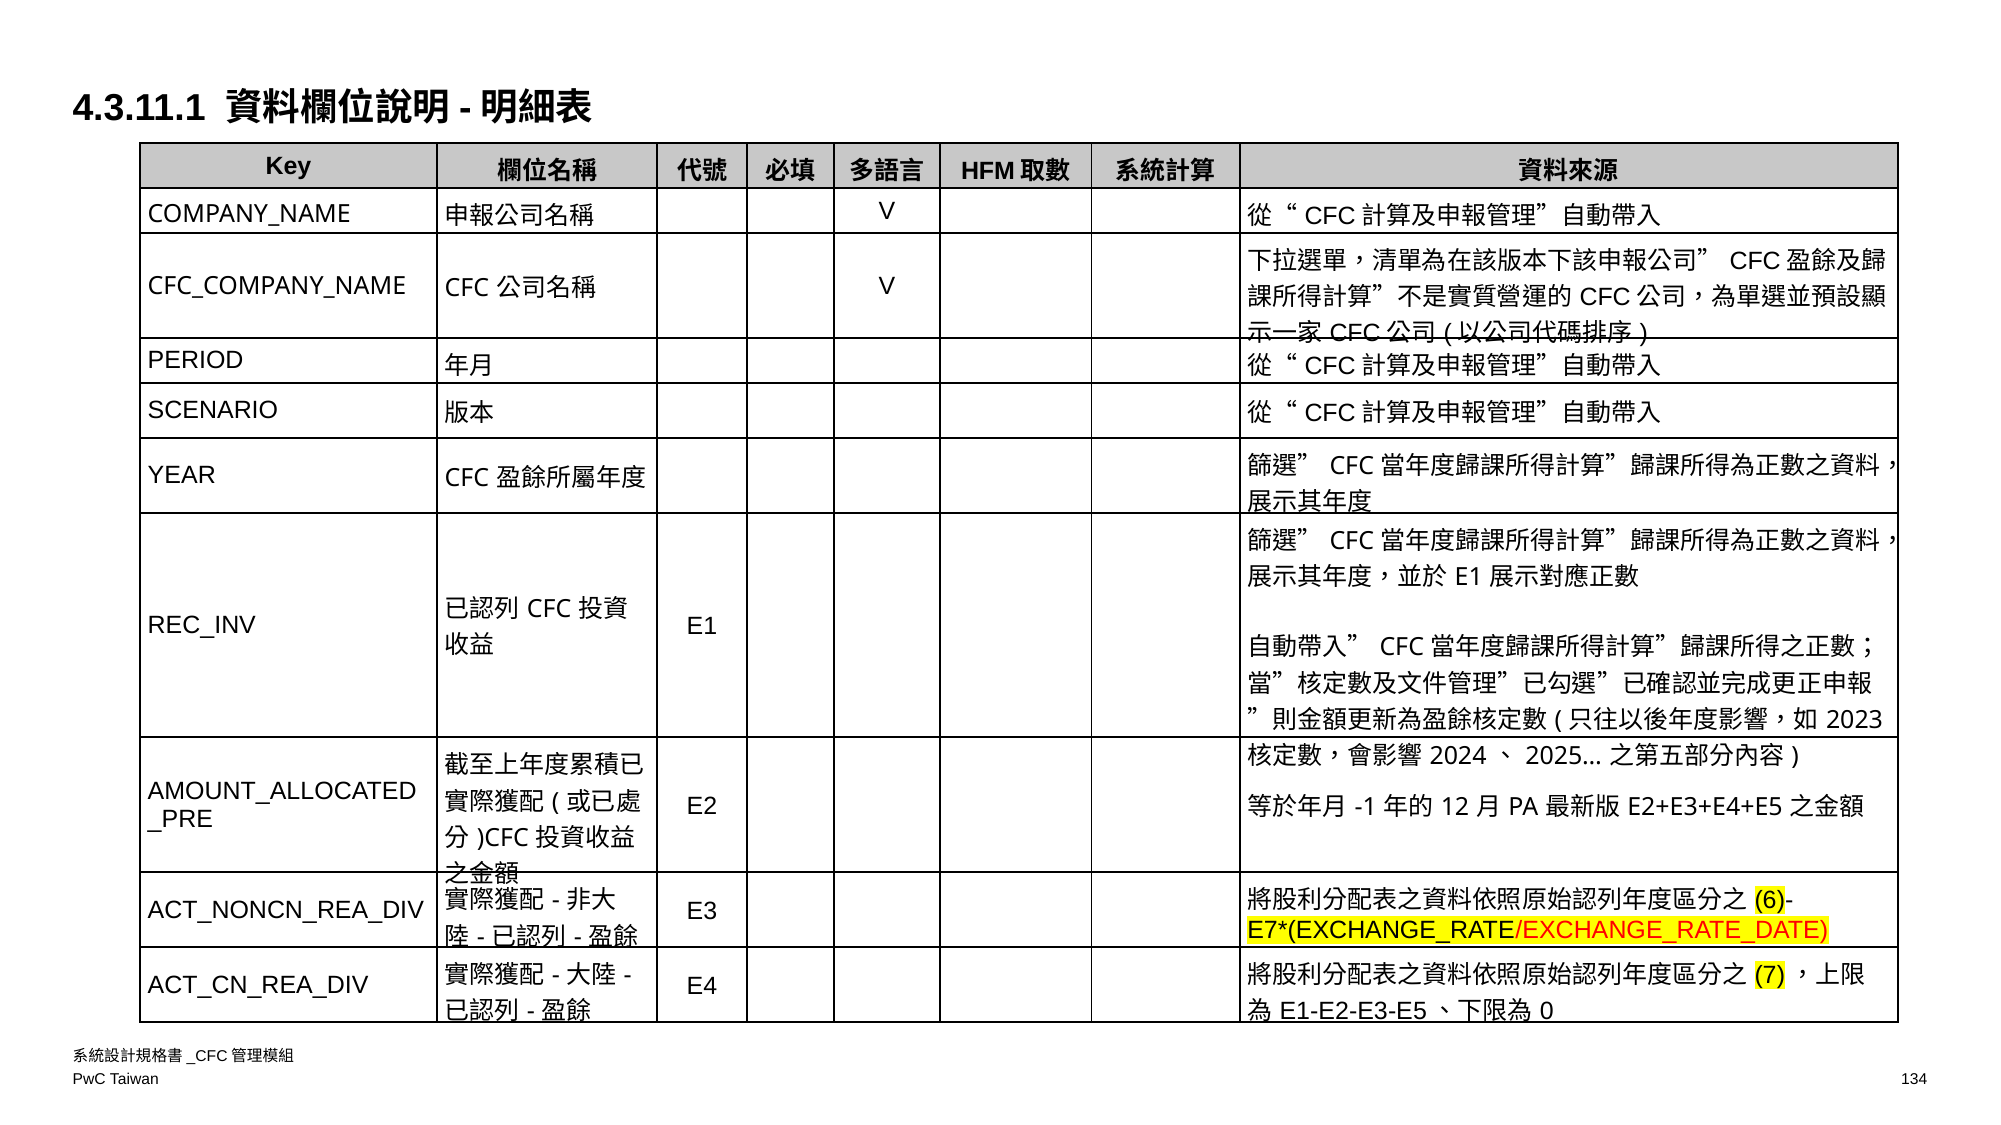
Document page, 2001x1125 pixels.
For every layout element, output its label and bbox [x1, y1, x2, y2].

table_cell [141, 873, 436, 946]
table_cell [658, 339, 746, 382]
table_header [835, 144, 939, 187]
table_cell [748, 189, 833, 232]
table_cell [438, 873, 656, 946]
table_header [141, 144, 436, 187]
table_cell [1241, 234, 1897, 337]
table_cell [438, 738, 656, 871]
footer [72, 1042, 971, 1065]
table_cell [141, 738, 436, 871]
table_cell [658, 439, 746, 512]
table_cell [1092, 339, 1239, 382]
table_header [748, 144, 833, 187]
table_cell [658, 948, 746, 1021]
table_cell [1241, 873, 1897, 946]
table_cell [1241, 948, 1897, 1021]
table_cell [748, 234, 833, 337]
table_cell [941, 738, 1091, 871]
table_cell [835, 738, 939, 871]
table_cell [835, 234, 939, 337]
table_header [658, 144, 746, 187]
table_cell [438, 189, 656, 232]
table_cell [141, 514, 436, 736]
table_cell [1241, 514, 1897, 736]
table_cell [835, 514, 939, 736]
table_cell [141, 948, 436, 1021]
table_cell [438, 439, 656, 512]
table_cell [438, 384, 656, 437]
table_cell [1092, 189, 1239, 232]
table_cell [941, 339, 1091, 382]
table_cell [1092, 384, 1239, 437]
table_cell [1241, 189, 1897, 232]
table_cell [438, 339, 656, 382]
table_cell [835, 384, 939, 437]
table_cell [1092, 738, 1239, 871]
table_cell [1241, 439, 1897, 512]
table_header [1092, 144, 1239, 187]
table_cell [748, 948, 833, 1021]
table_cell [941, 873, 1091, 946]
table_cell [835, 948, 939, 1021]
table_cell [141, 189, 436, 232]
table_cell [1241, 384, 1897, 437]
table_cell [658, 738, 746, 871]
table_cell [941, 189, 1091, 232]
table_header [941, 144, 1091, 187]
table_cell [1092, 439, 1239, 512]
table_cell [658, 384, 746, 437]
table_cell [438, 234, 656, 337]
table_cell [748, 738, 833, 871]
table_cell [658, 189, 746, 232]
table_cell [1241, 339, 1897, 382]
table_cell [141, 384, 436, 437]
table_cell [1092, 514, 1239, 736]
table_cell [1092, 873, 1239, 946]
table_cell [658, 873, 746, 946]
table_cell [748, 873, 833, 946]
table_cell [941, 948, 1091, 1021]
table_header [1241, 144, 1897, 187]
table_cell [748, 339, 833, 382]
table_cell [748, 514, 833, 736]
table_cell [941, 234, 1091, 337]
table_cell [1241, 738, 1897, 871]
slide_number [1637, 1065, 1928, 1088]
table_cell [835, 189, 939, 232]
table_cell [1092, 234, 1239, 337]
table_cell [941, 439, 1091, 512]
table_cell [748, 384, 833, 437]
table_cell [658, 514, 746, 736]
table_header [438, 144, 656, 187]
table_cell [141, 234, 436, 337]
table_cell [141, 339, 436, 382]
text_box [72, 82, 670, 128]
table_cell [835, 873, 939, 946]
table_cell [658, 234, 746, 337]
table_cell [438, 948, 656, 1021]
table_cell [748, 439, 833, 512]
table_cell [1092, 948, 1239, 1021]
table_cell [835, 439, 939, 512]
table_cell [835, 339, 939, 382]
table_cell [438, 514, 656, 736]
table_cell [141, 439, 436, 512]
table_cell [941, 384, 1091, 437]
table_cell [941, 514, 1091, 736]
